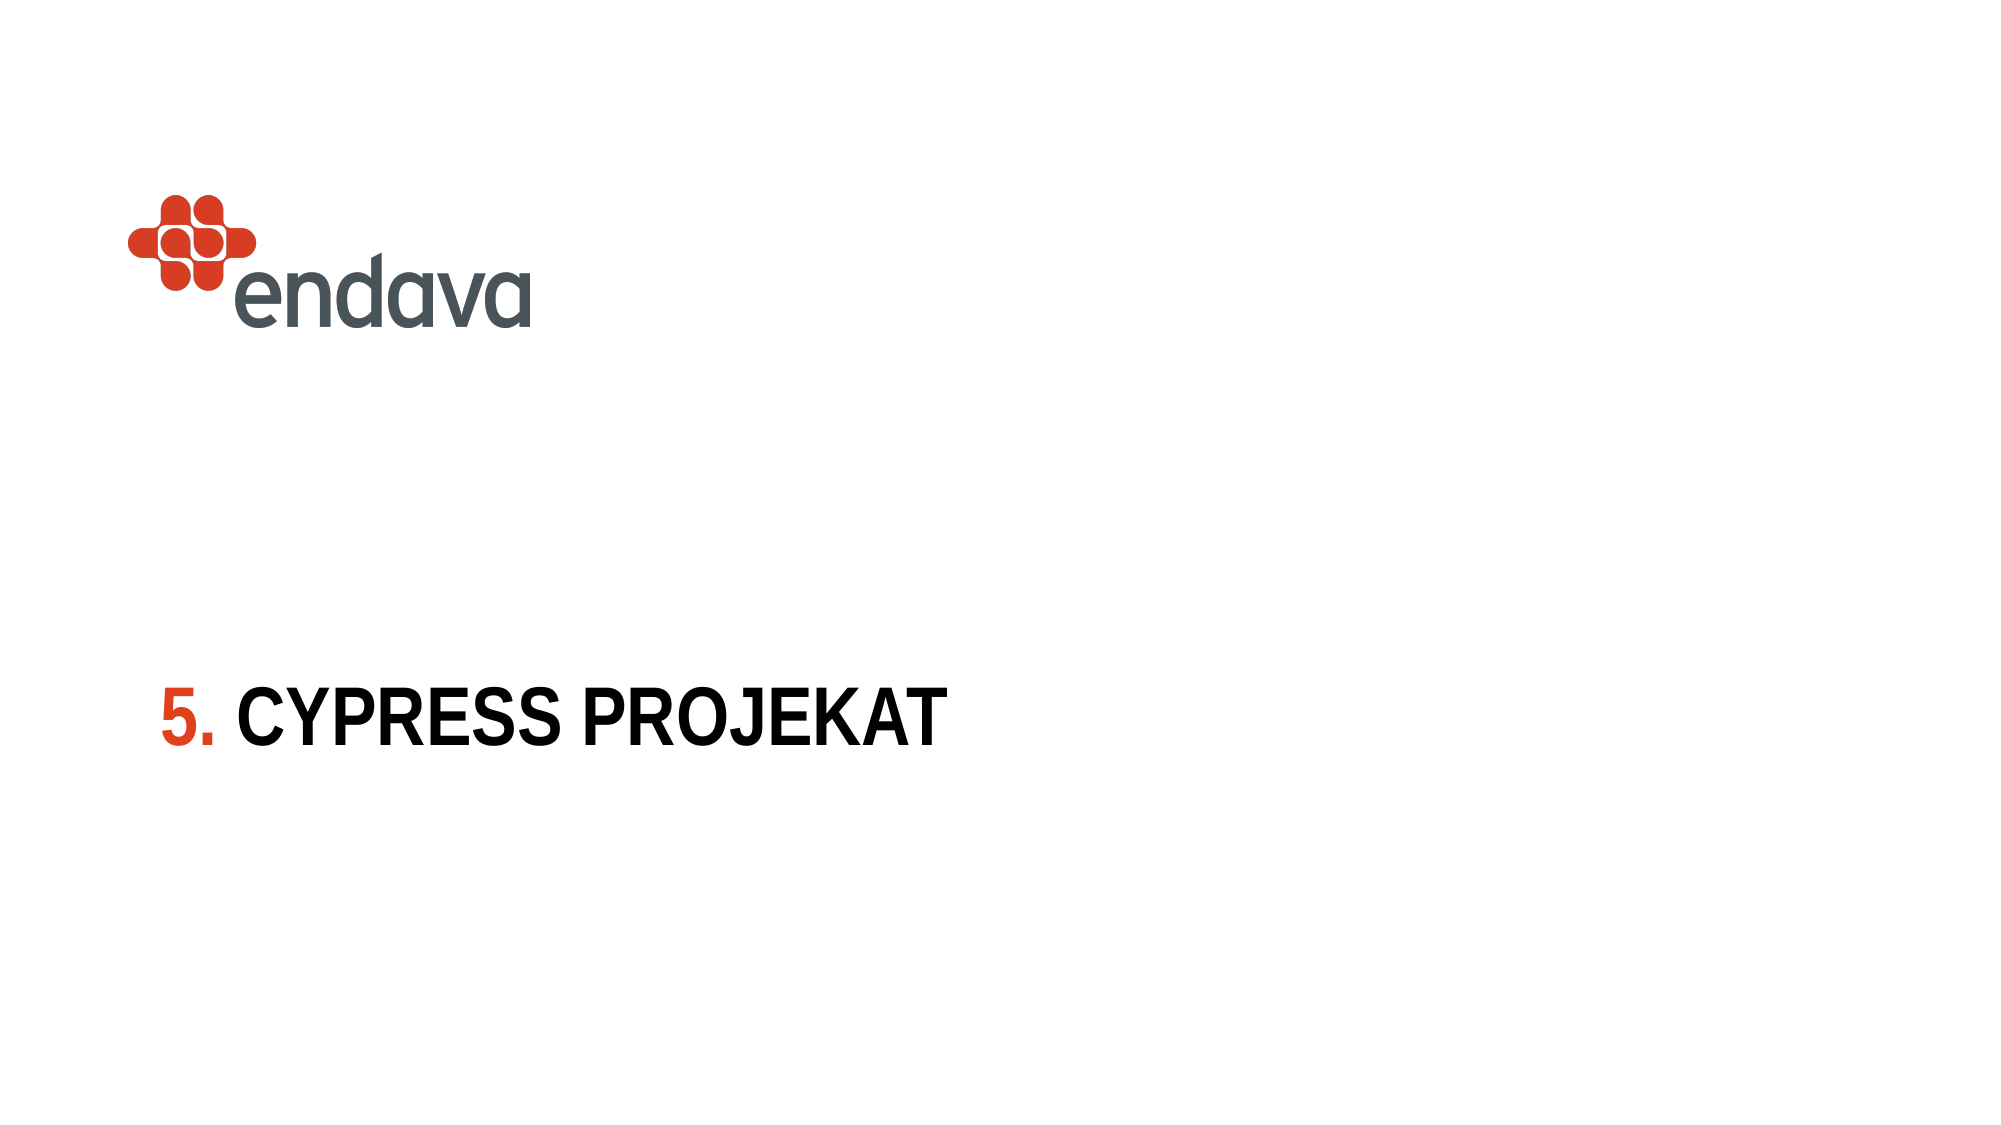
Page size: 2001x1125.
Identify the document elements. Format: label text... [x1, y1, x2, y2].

title 5. CYPRESS PROJEKAT [160, 592, 1688, 768]
picture [128, 195, 530, 328]
